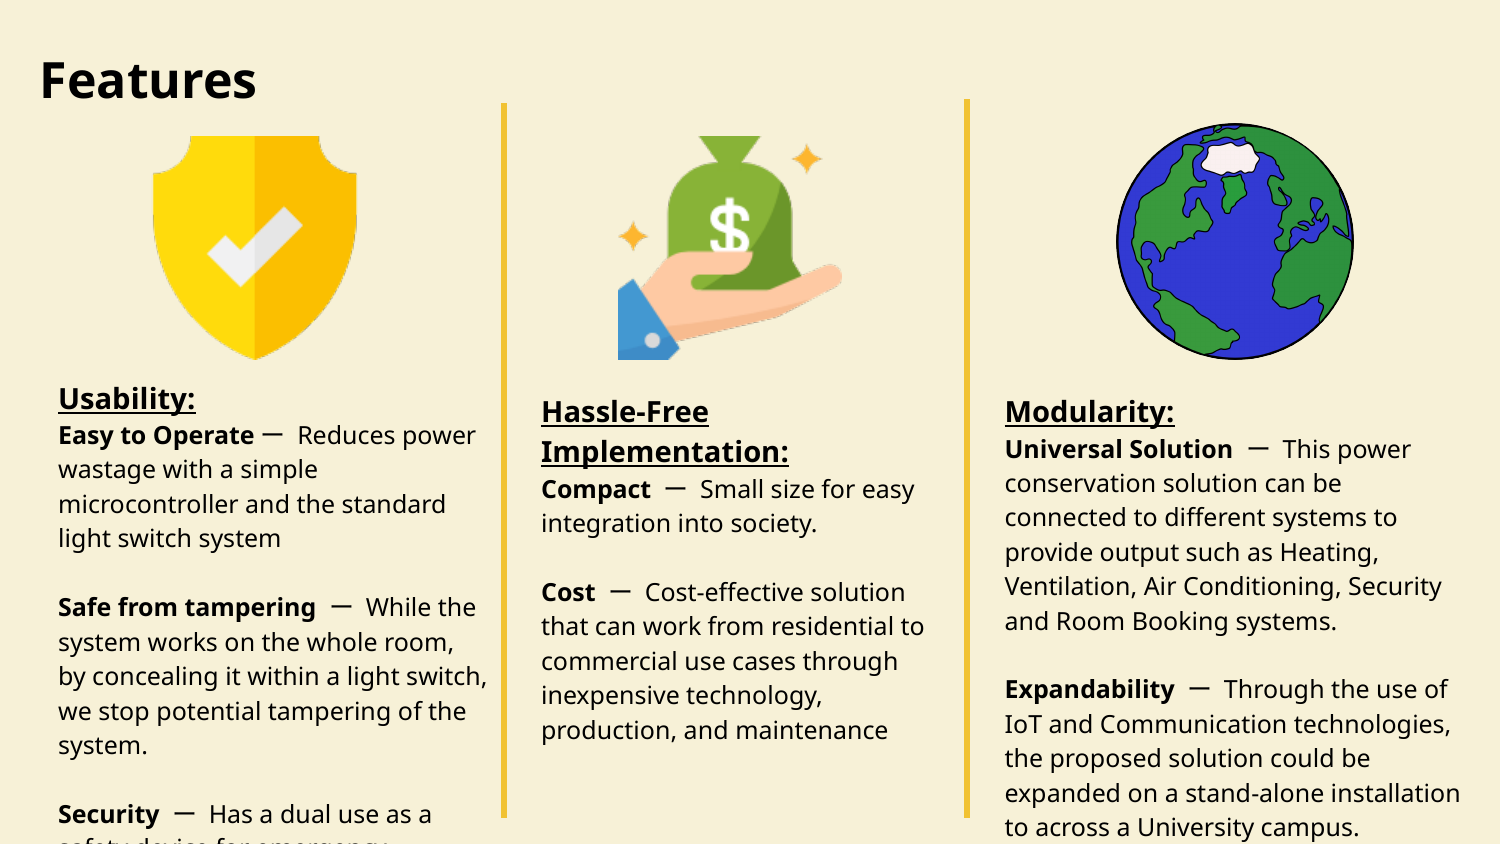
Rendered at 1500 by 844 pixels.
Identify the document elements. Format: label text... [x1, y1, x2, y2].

picture [143, 136, 368, 361]
text_box Hassle-Free Implementation: Compact ー Small size for easy integration into society. Cost ー Cost-effective solution that can work from residential to commercial use cases through inexpensive technology, production, and maintenance [526, 373, 946, 750]
picture [618, 136, 842, 361]
text_box Modularity: Universal Solution ー This power conservation solution can be connected to different systems to provide output such as Heating, Ventilation, Air Conditioning, Security and Room Booking systems. Expandability ー Through the use of IoT and Communication technologies, the proposed solution could be expanded on a stand-alone installation to across a University campus. [989, 373, 1481, 714]
picture [1116, 123, 1354, 361]
text_box Usability: Easy to Operateー Reduces power wastage with a simple microcontroller and the standard light switch system Safe from tampering ー While the system works on the whole room, by concealing it within a light switch, we stop potential tampering of the system. Security ー Has a dual use as a safety device for emergency situations [43, 360, 499, 750]
title Features [24, 0, 486, 124]
